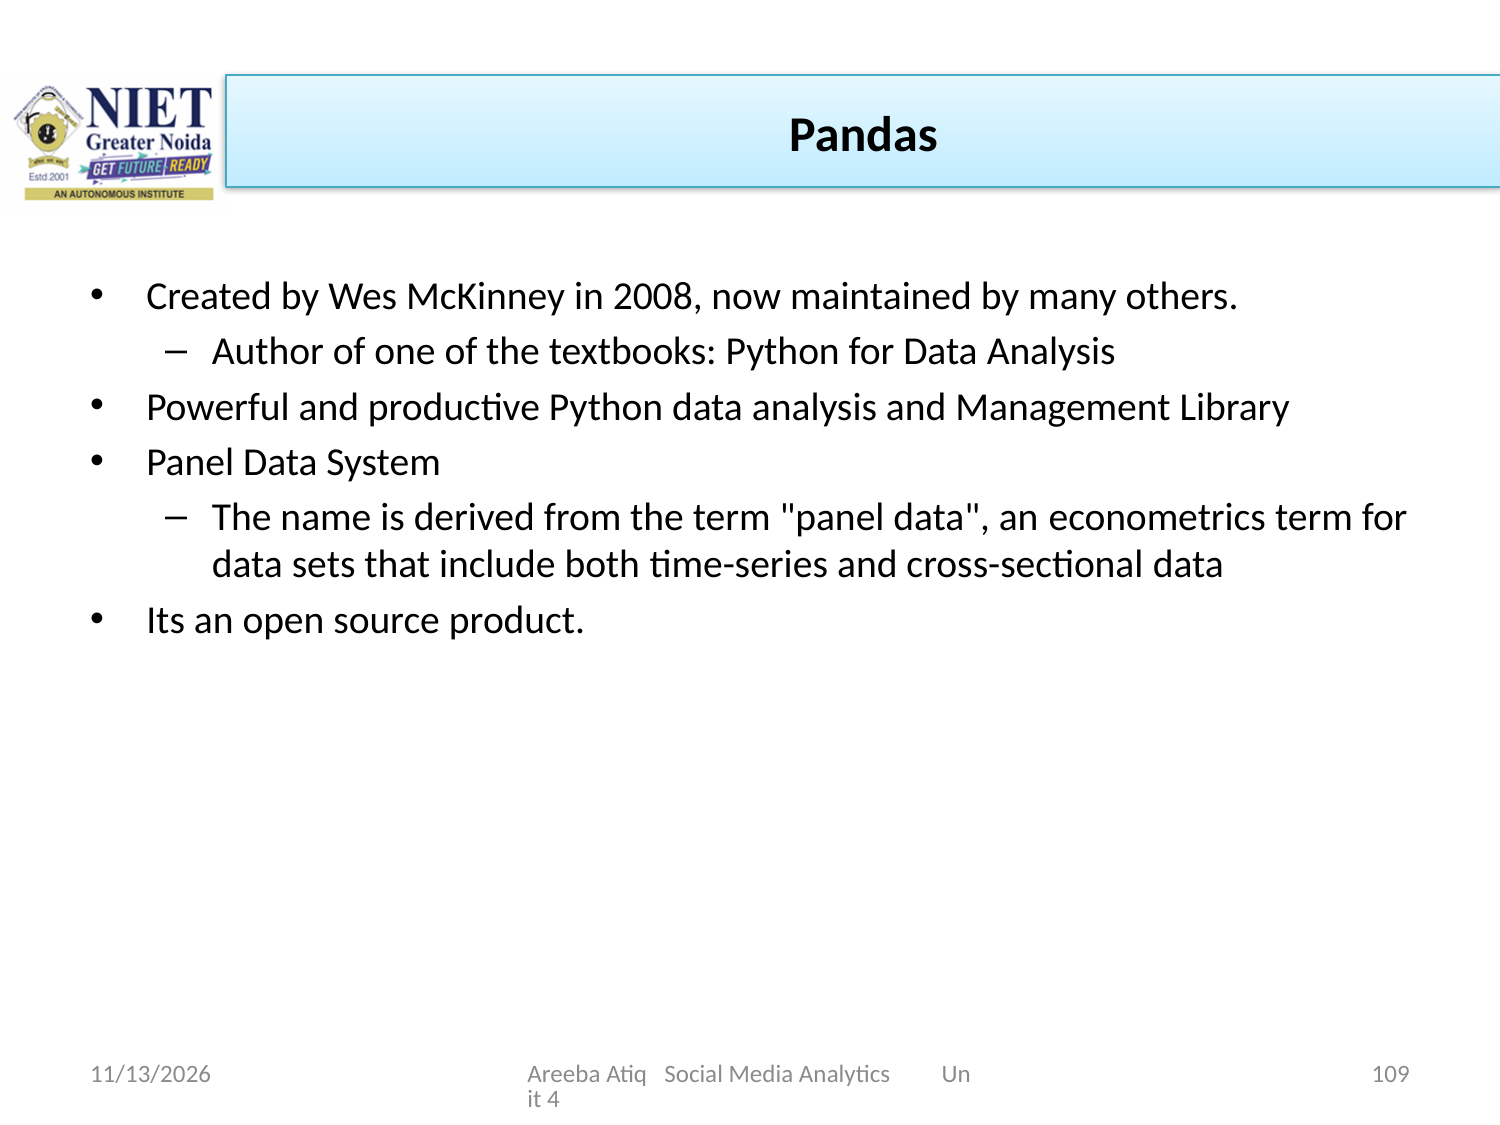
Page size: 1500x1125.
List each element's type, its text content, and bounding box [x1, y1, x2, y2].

text_box Pandas [227, 74, 1500, 188]
slide_number 109 [1074, 1042, 1425, 1103]
footer Areeba Atiq Social Media Analytics Unit 4 [512, 1042, 988, 1103]
list Created by Wes McKinney in 2008, now maintained by many others. Author of one of the textbooks: Python for Data Analysis Powerful and productive Python data analysis and Management Library Panel Data System The name is derived from the term "panel data", an econometrics term for data sets that include both time-series and cross-sectional data Its an open source product. [75, 262, 1425, 1005]
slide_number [75, 1042, 425, 1103]
picture [0, 74, 227, 213]
